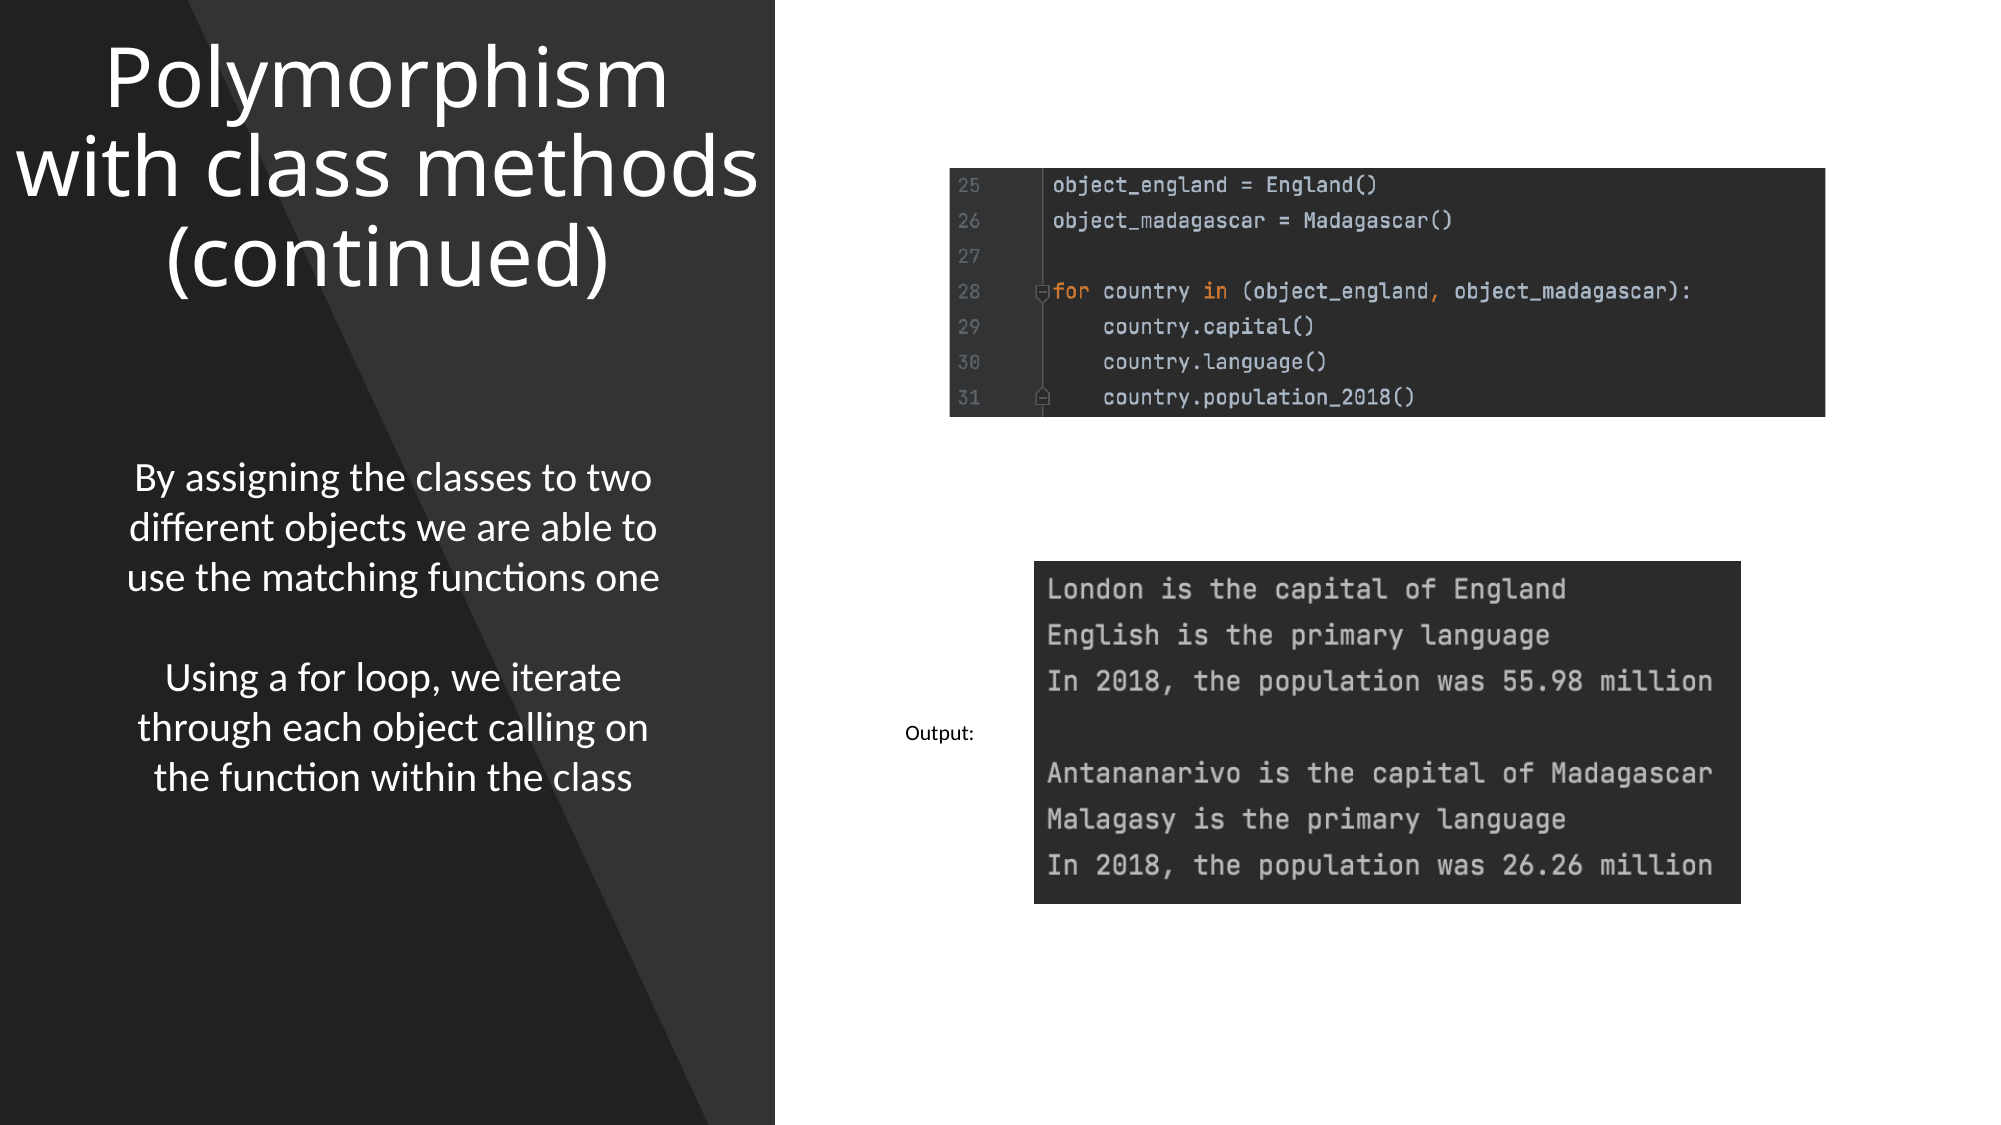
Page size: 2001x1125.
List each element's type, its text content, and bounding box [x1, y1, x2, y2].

text_box [0, 313, 710, 1125]
text_box Output: [890, 711, 1034, 753]
picture [1034, 561, 1741, 904]
text_box [335, 0, 776, 1125]
text_box [776, 0, 2000, 1125]
title Polymorphism with class methods (continued) [0, 0, 775, 313]
picture [949, 168, 1826, 417]
text_box By assigning the classes to two different objects we are able to use the matching functions one Using a for loop, we iterate through each object calling on the function within the class [105, 442, 682, 808]
